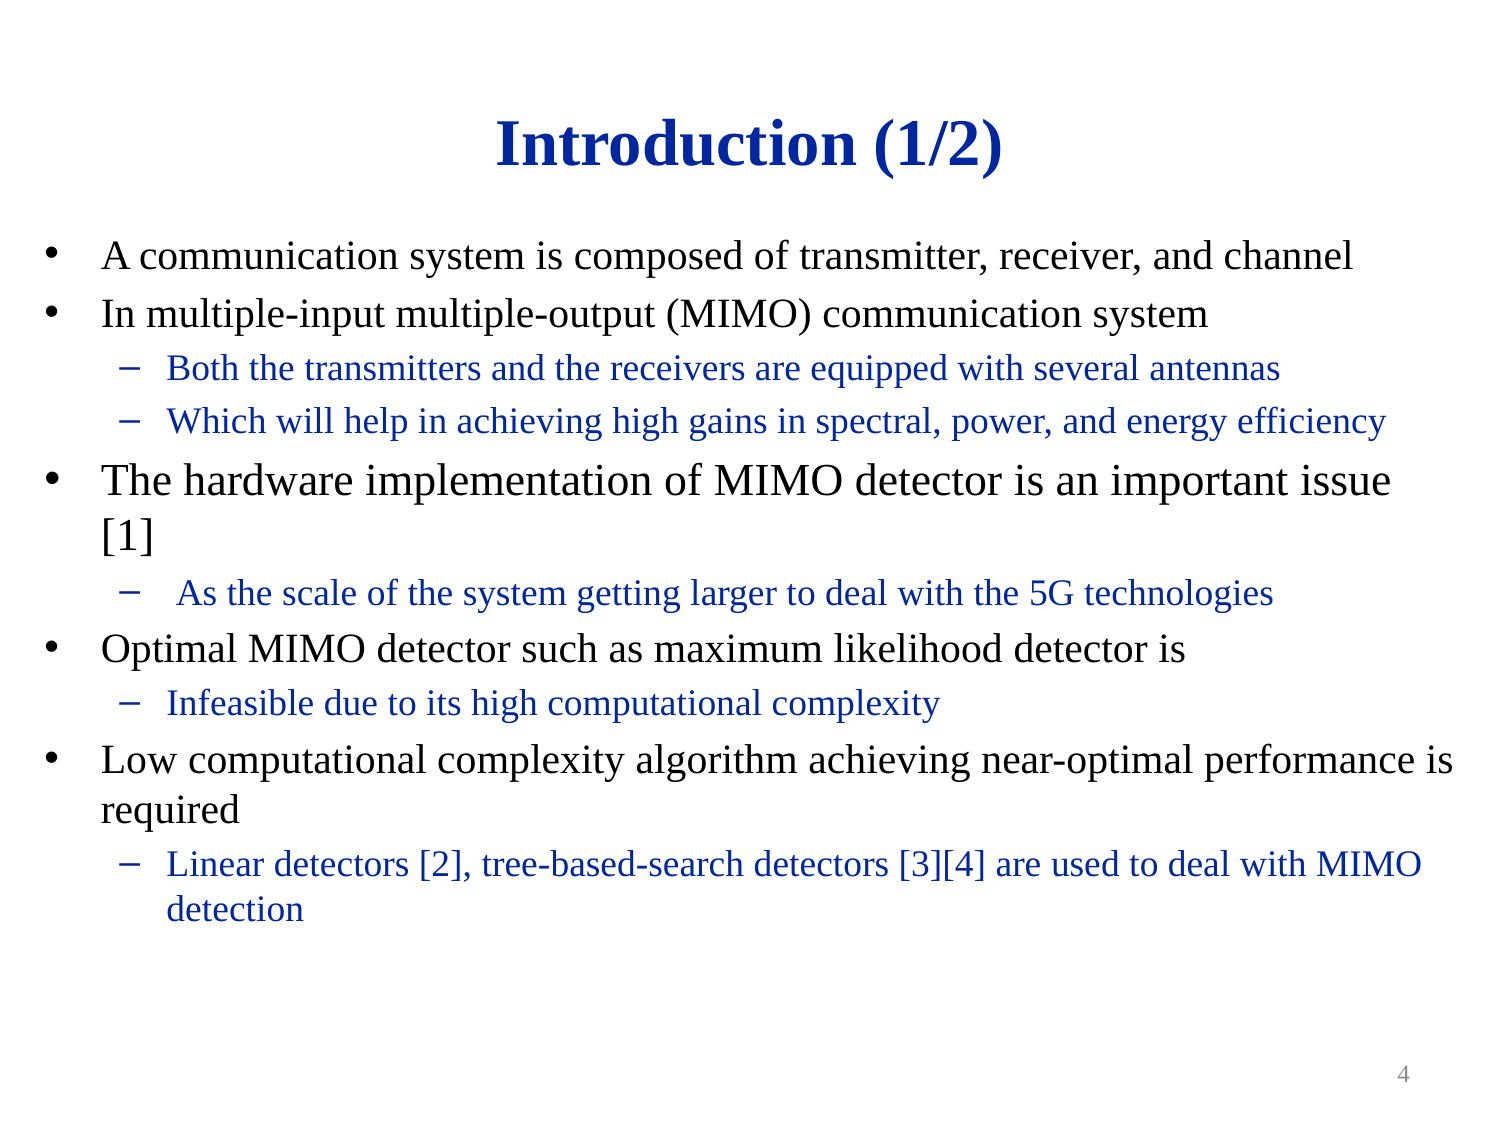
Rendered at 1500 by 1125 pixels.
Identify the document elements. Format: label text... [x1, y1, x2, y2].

title Introduction (1/2) [75, 45, 1425, 219]
list A communication system is composed of transmitter, receiver, and channel In multiple-input multiple-output (MIMO) communication system Both the transmitters and the receivers are equipped with several antennas Which will help in achieving high gains in spectral, power, and energy efficiency The hardware implementation of MIMO detector is an important issue [1] As the scale of the system getting larger to deal with the 5G technologies Optimal MIMO detector such as maximum likelihood detector is Infeasible due to its high computational complexity Low computational complexity algorithm achieving near-optimal performance is required Linear detectors [2], tree-based-search detectors [3][4] are used to deal with MIMO detection [29, 219, 1471, 1059]
slide_number 4 [1074, 1042, 1425, 1103]
